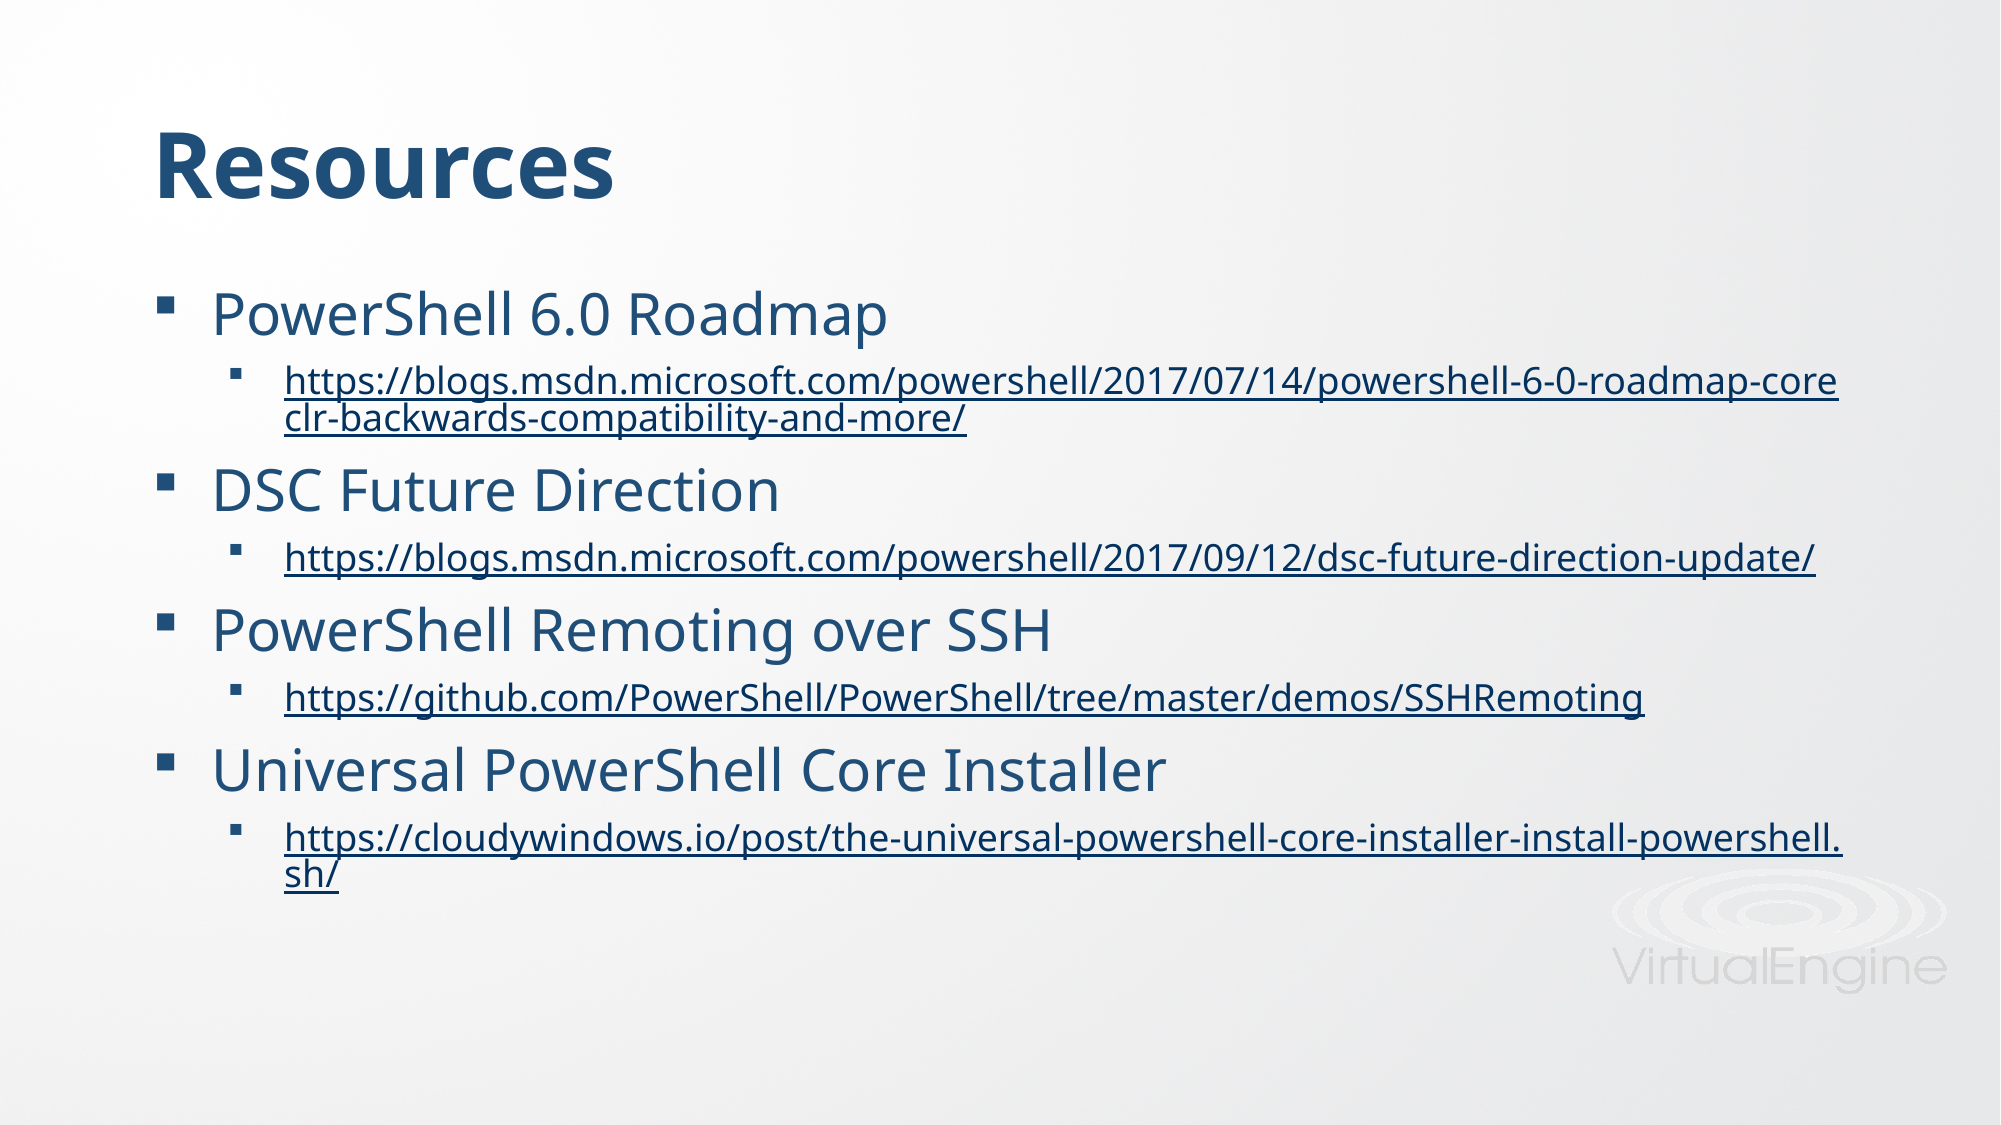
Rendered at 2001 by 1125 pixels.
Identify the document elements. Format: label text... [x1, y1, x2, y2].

picture [0, 0, 2001, 1125]
list PowerShell 6.0 Roadmap https://blogs.msdn.microsoft.com/powershell/2017/07/14/powershell-6-0-roadmap-coreclr-backwards-compatibility-and-more/ DSC Future Direction https://blogs.msdn.microsoft.com/powershell/2017/09/12/dsc-future-direction-update/ PowerShell Remoting over SSH https://github.com/PowerShell/PowerShell/tree/master/demos/SSHRemoting Universal PowerShell Core Installer https://cloudywindows.io/post/the-universal-powershell-core-installer-install-powershell.sh/ [137, 277, 1863, 1014]
title Resources [137, 59, 1863, 277]
